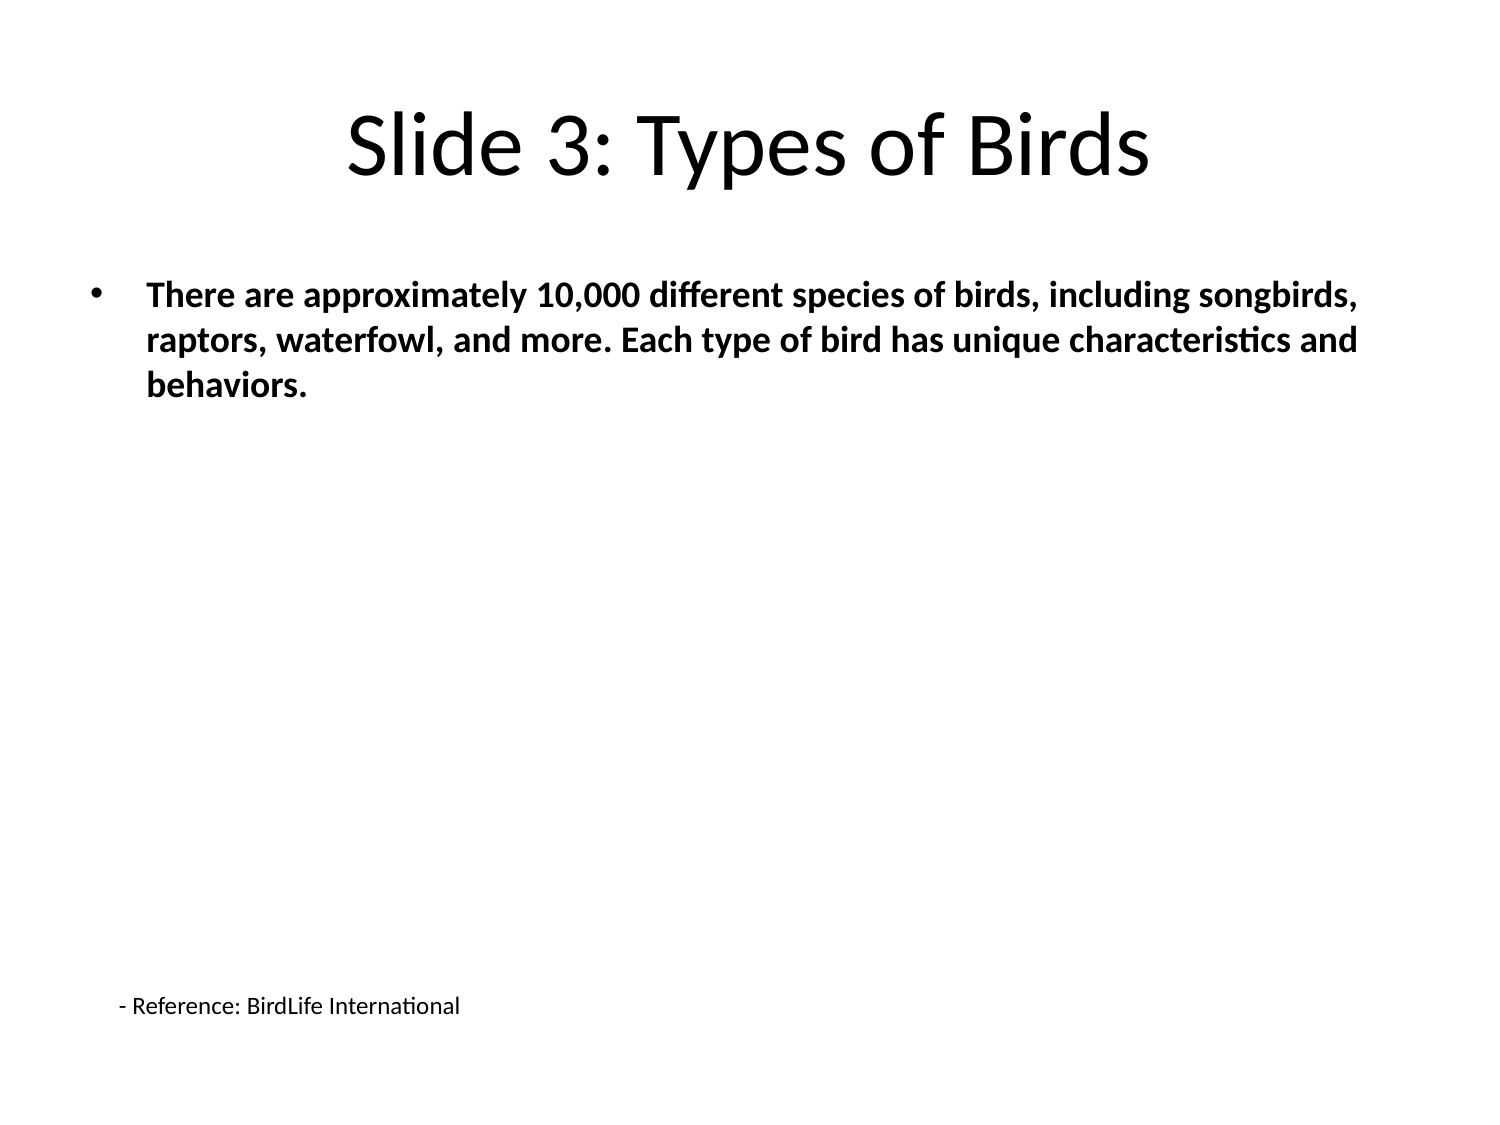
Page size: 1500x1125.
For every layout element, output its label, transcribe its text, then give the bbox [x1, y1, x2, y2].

list There are approximately 10,000 different species of birds, including songbirds, raptors, waterfowl, and more. Each type of bird has unique characteristics and behaviors. [75, 262, 1425, 1005]
title Slide 3: Types of Birds [75, 45, 1425, 233]
text_box - Reference: BirdLife International [104, 937, 1500, 1028]
